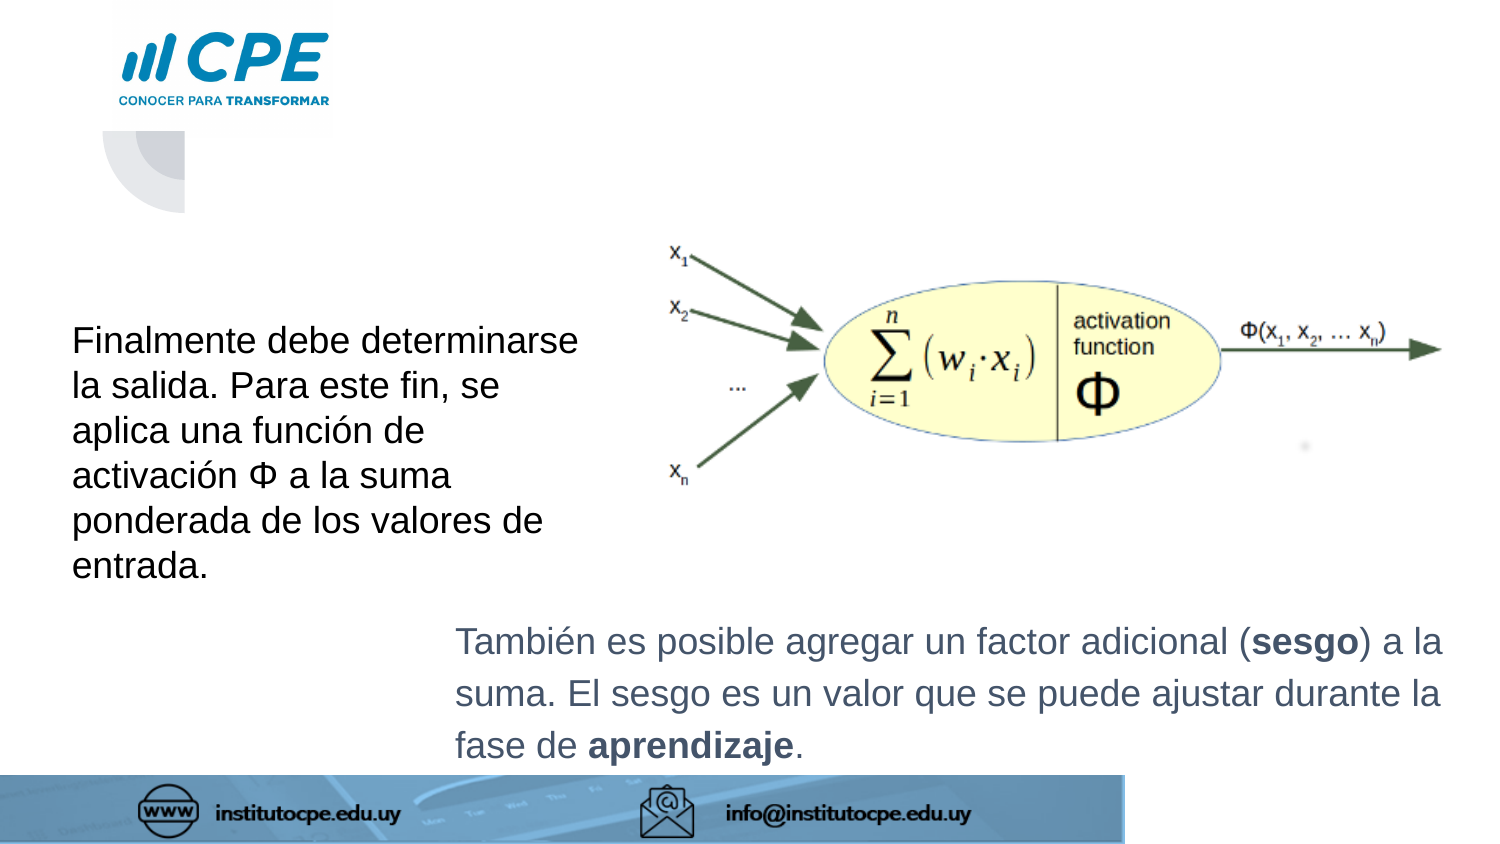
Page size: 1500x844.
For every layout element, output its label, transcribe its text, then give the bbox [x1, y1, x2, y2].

text_box También es posible agregar un factor adicional (sesgo) a la suma. El sesgo es un valor que se puede ajustar durante la fase de aprendizaje. [439, 595, 1475, 734]
picture [0, 775, 1125, 844]
picture [112, 0, 333, 138]
picture [662, 240, 1445, 490]
list Finalmente debe determinarse la salida. Para este fin, se aplica una función de activación Φ a la suma ponderada de los valores de entrada. [56, 214, 607, 734]
